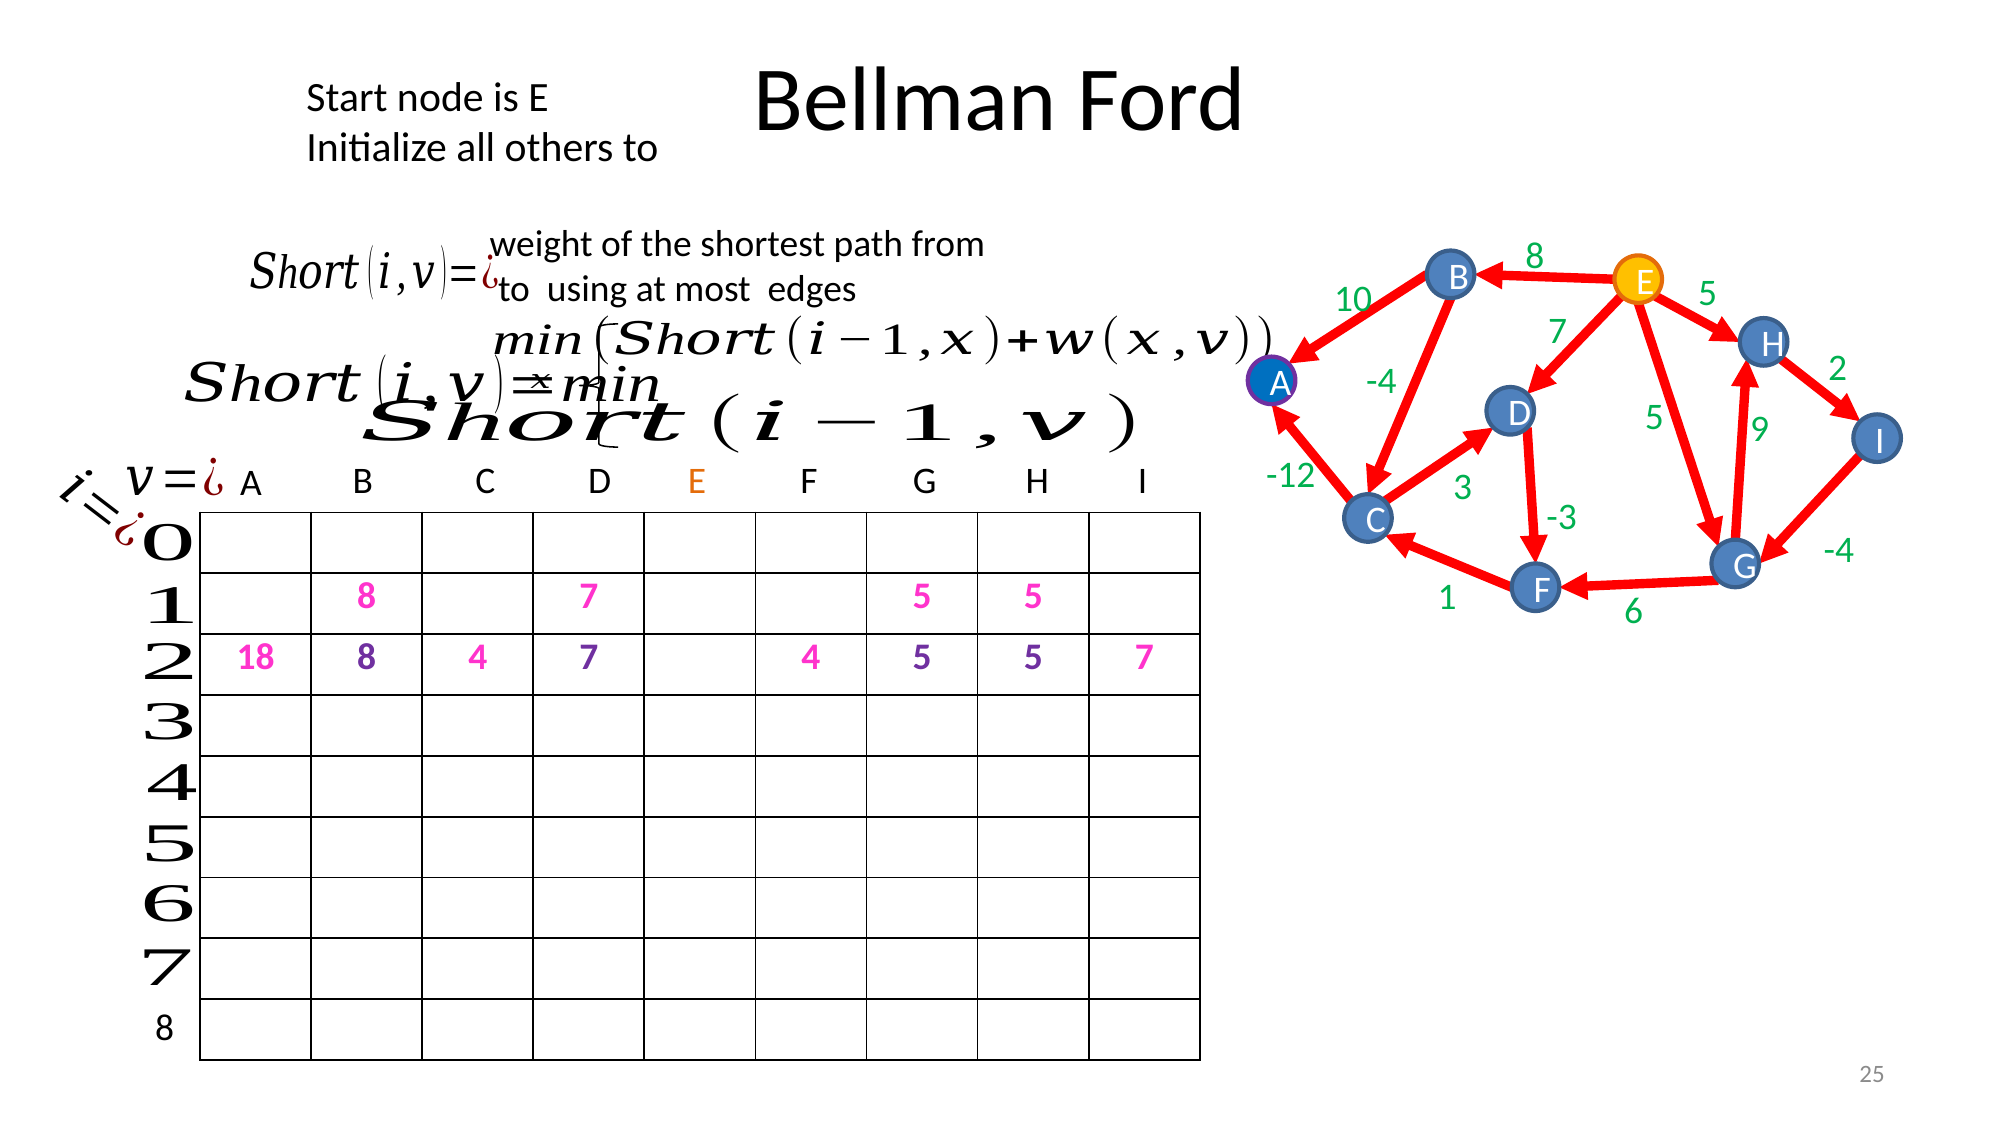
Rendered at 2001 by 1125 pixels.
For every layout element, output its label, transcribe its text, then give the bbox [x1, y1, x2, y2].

text_box B [337, 464, 388, 509]
text_box F [785, 464, 833, 509]
text_box C [460, 464, 511, 509]
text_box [1247, 223, 1902, 641]
text_box D [573, 464, 627, 509]
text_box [182, 312, 1242, 456]
slide_number 25 [1433, 1042, 1900, 1103]
text_box E [673, 464, 722, 509]
text_box I [1123, 464, 1163, 509]
text_box H [1010, 464, 1064, 509]
text_box 8 [140, 995, 190, 1055]
title Bellman Ford [324, 0, 1675, 188]
text_box A [225, 464, 277, 511]
text_box G [898, 464, 952, 509]
